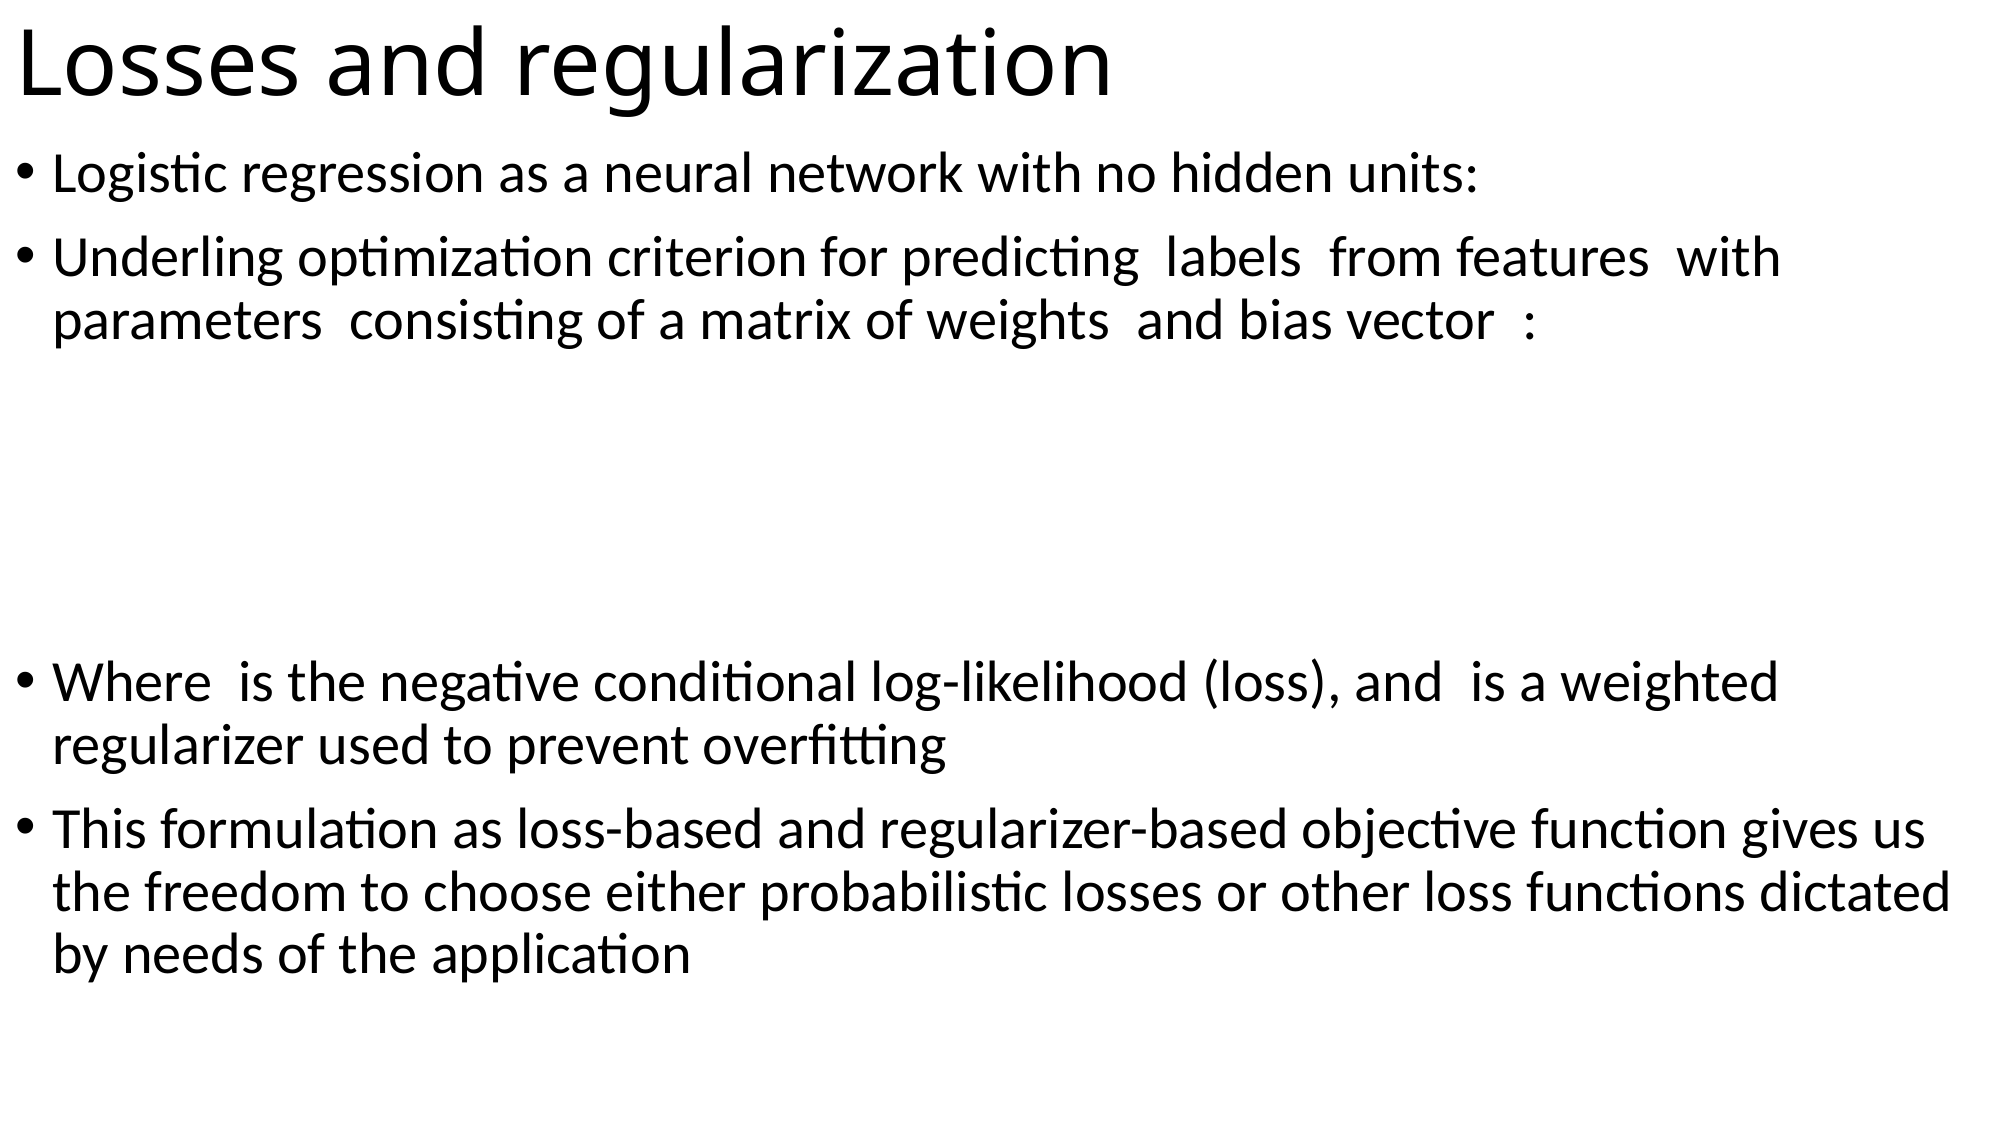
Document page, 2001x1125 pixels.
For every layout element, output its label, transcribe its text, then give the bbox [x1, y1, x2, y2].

title Losses and regularization [0, 0, 1725, 133]
